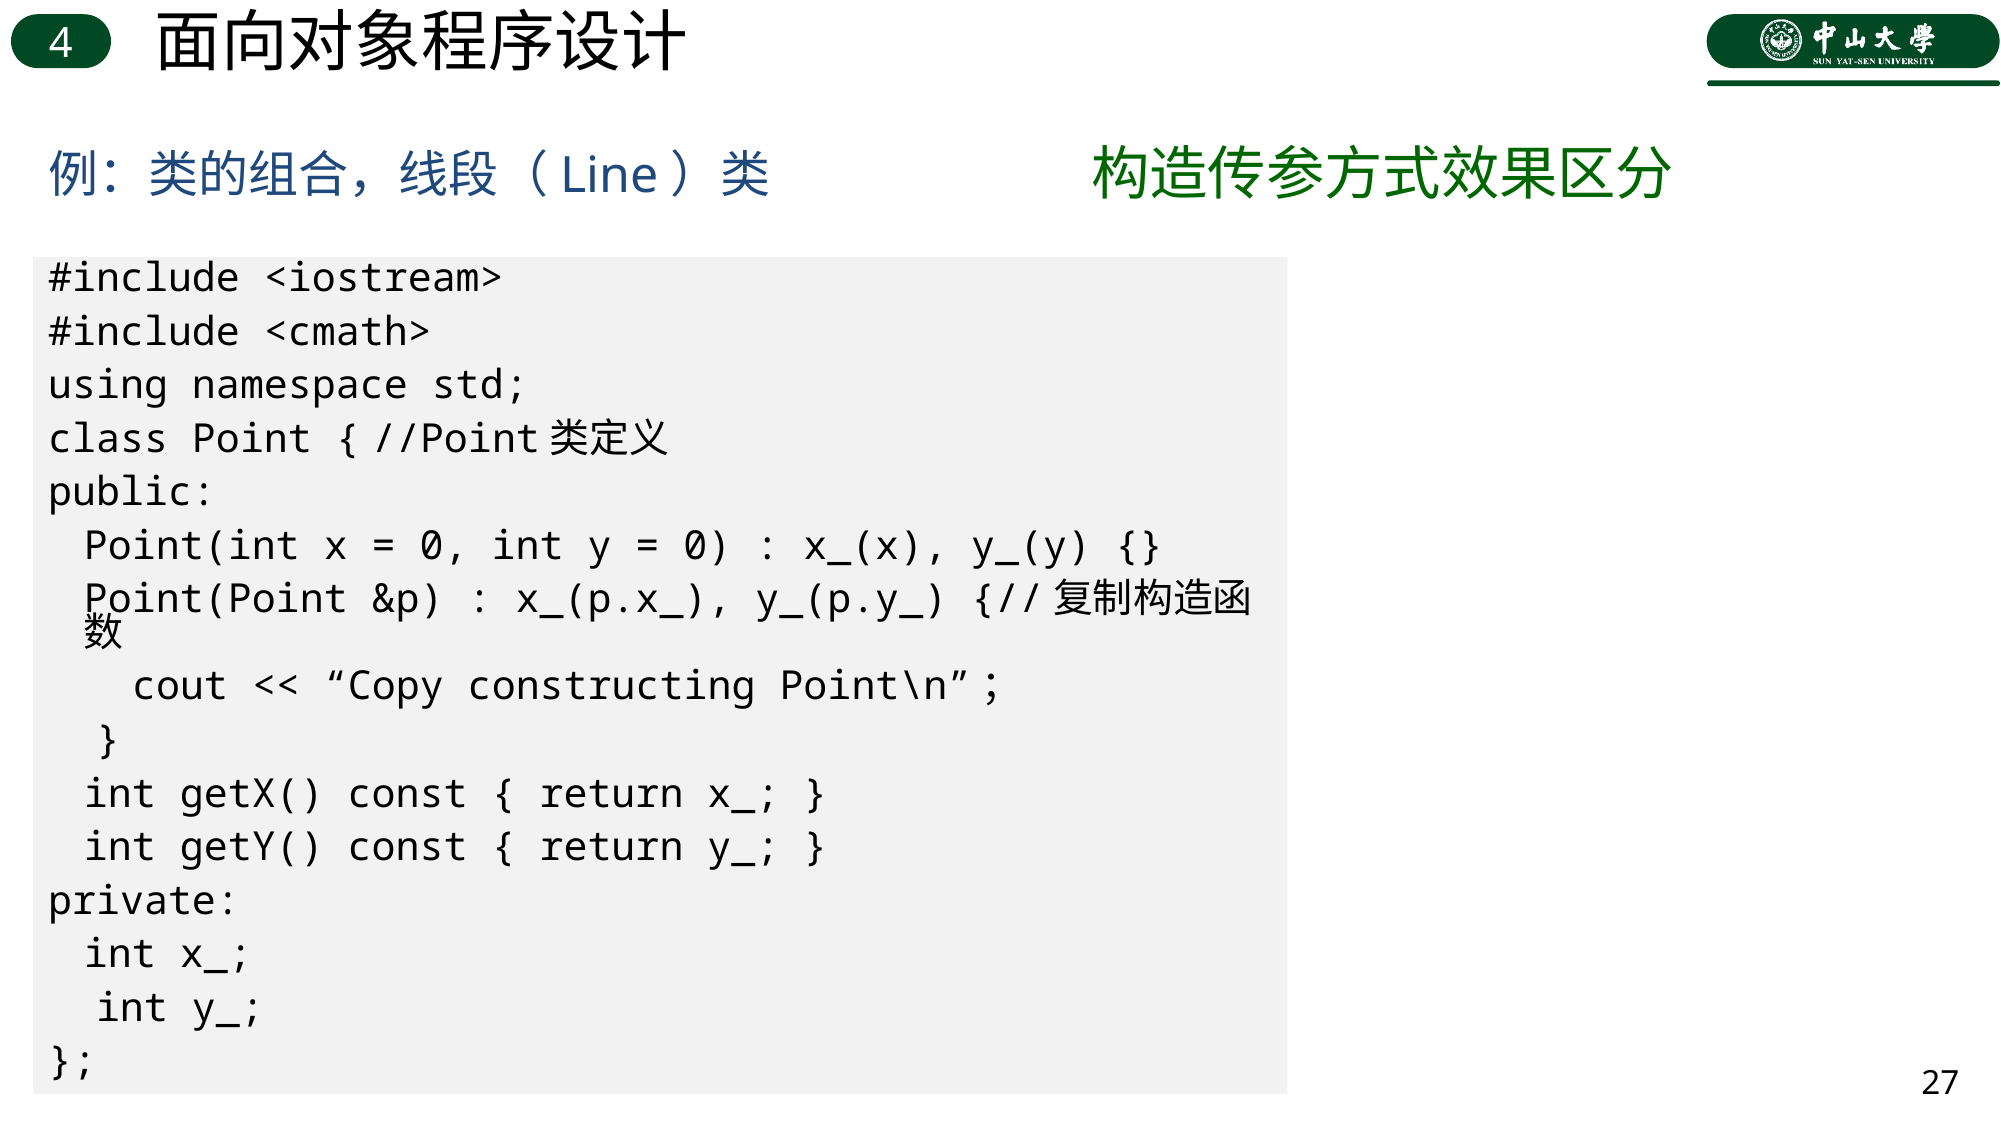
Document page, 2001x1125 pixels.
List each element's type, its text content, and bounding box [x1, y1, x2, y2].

text_box 面向对象程序设计 [139, 0, 704, 87]
text_box 构造传参方式效果区分 [1076, 128, 1784, 214]
picture [1749, 8, 1957, 82]
slide_number 27 [1901, 1053, 1975, 1114]
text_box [1706, 14, 2000, 87]
text_box 4 [9, 13, 113, 70]
list #include <iostream> #include <cmath> using namespace std; class Point { //Point类定义 public: Point(int x = 0, int y = 0) : x_(x), y_(y) {} Point(Point &p) : x_(p.x_), y_(p.y_) {//复制构造函数 cout << “Copy constructing Point\n”； } int getX() const { return x_; } int getY() const { return y_; } private: int x_; int y_; }; [33, 257, 1288, 1095]
title 例：类的组合，线段（Line）类 [33, 128, 884, 225]
